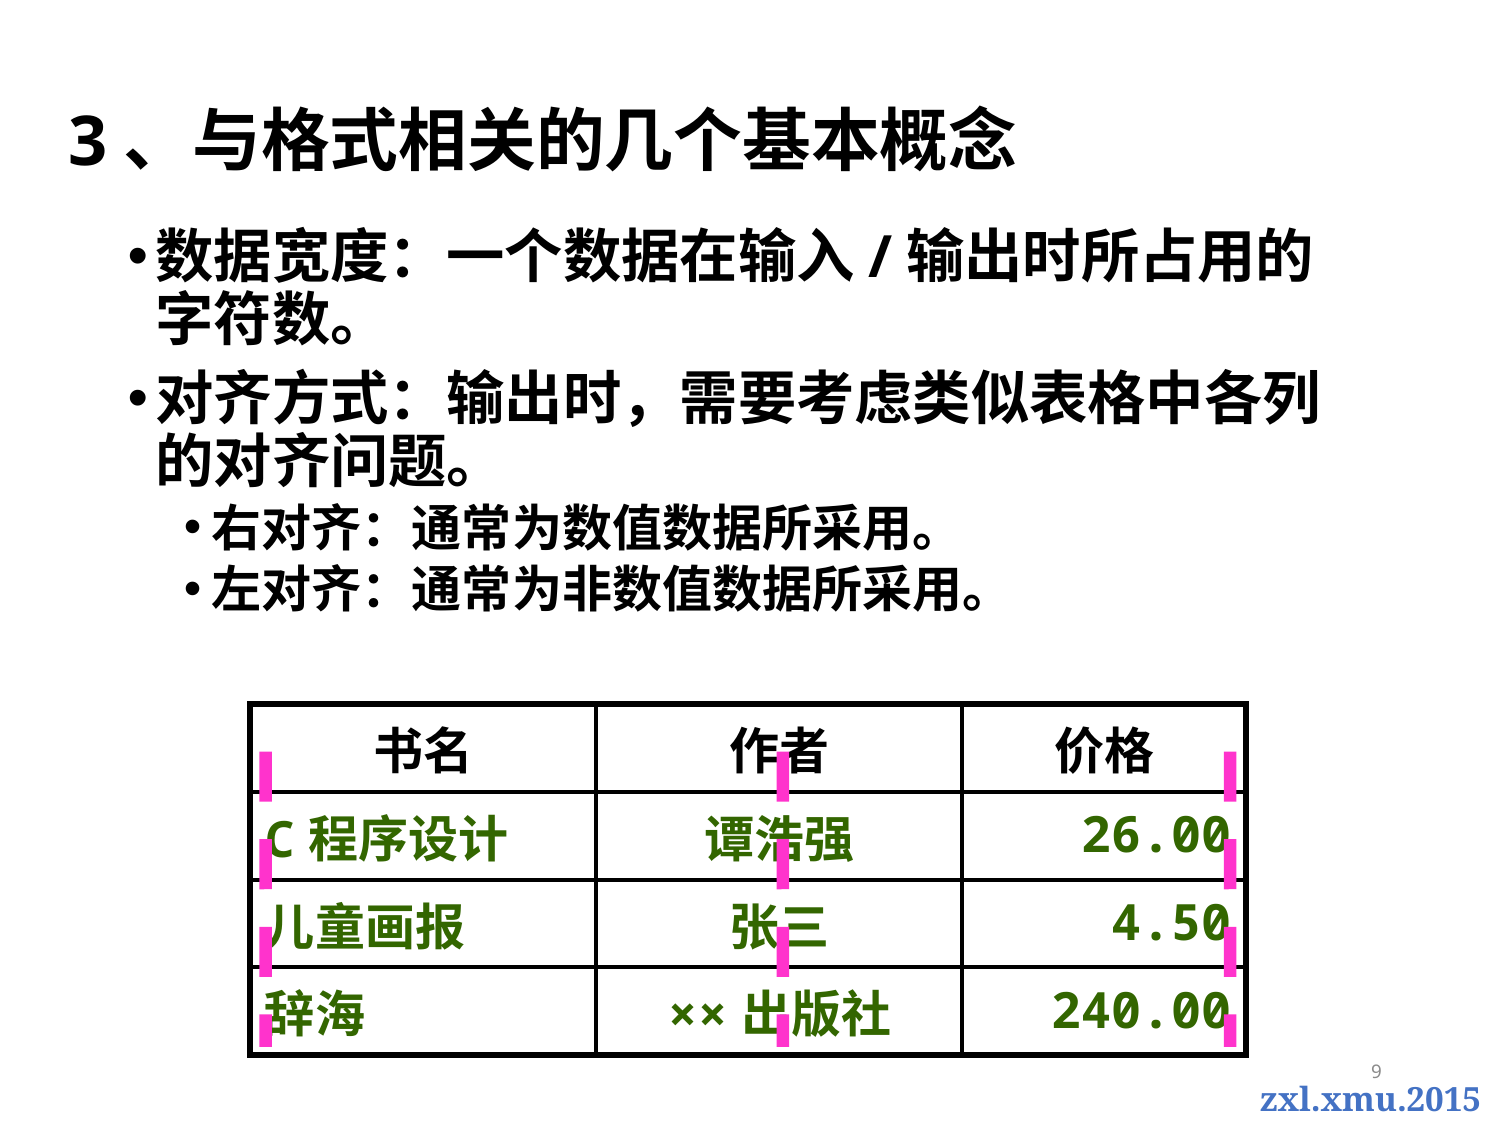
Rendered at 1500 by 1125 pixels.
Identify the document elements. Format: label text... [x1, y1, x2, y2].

table_cell 张三 [598, 882, 960, 965]
table_cell 26.00 [964, 794, 1243, 878]
table_cell C程序设计 [253, 794, 594, 878]
list 数据宽度：一个数据在输入/输出时所占用的字符数。 对齐方式：输出时，需要考虑类似表格中各列的对齐问题。 右对齐：通常为数值数据所采用。 左对齐：通常为非数值数据所采用。 [112, 220, 1388, 1000]
slide_number 9 [1059, 1042, 1397, 1103]
table_cell 谭浩强 [598, 794, 960, 878]
title 3、与格式相关的几个基本概念 [53, 66, 1329, 220]
table_cell 辞海 [253, 969, 594, 1052]
table_header 价格 [964, 707, 1243, 790]
table_cell 4.50 [964, 882, 1243, 965]
table_cell ××出版社 [598, 969, 960, 1052]
table_cell 儿童画报 [253, 882, 594, 965]
table_header 书名 [253, 707, 594, 790]
table_header 作者 [598, 707, 960, 790]
table_cell 240.00 [964, 969, 1243, 1052]
